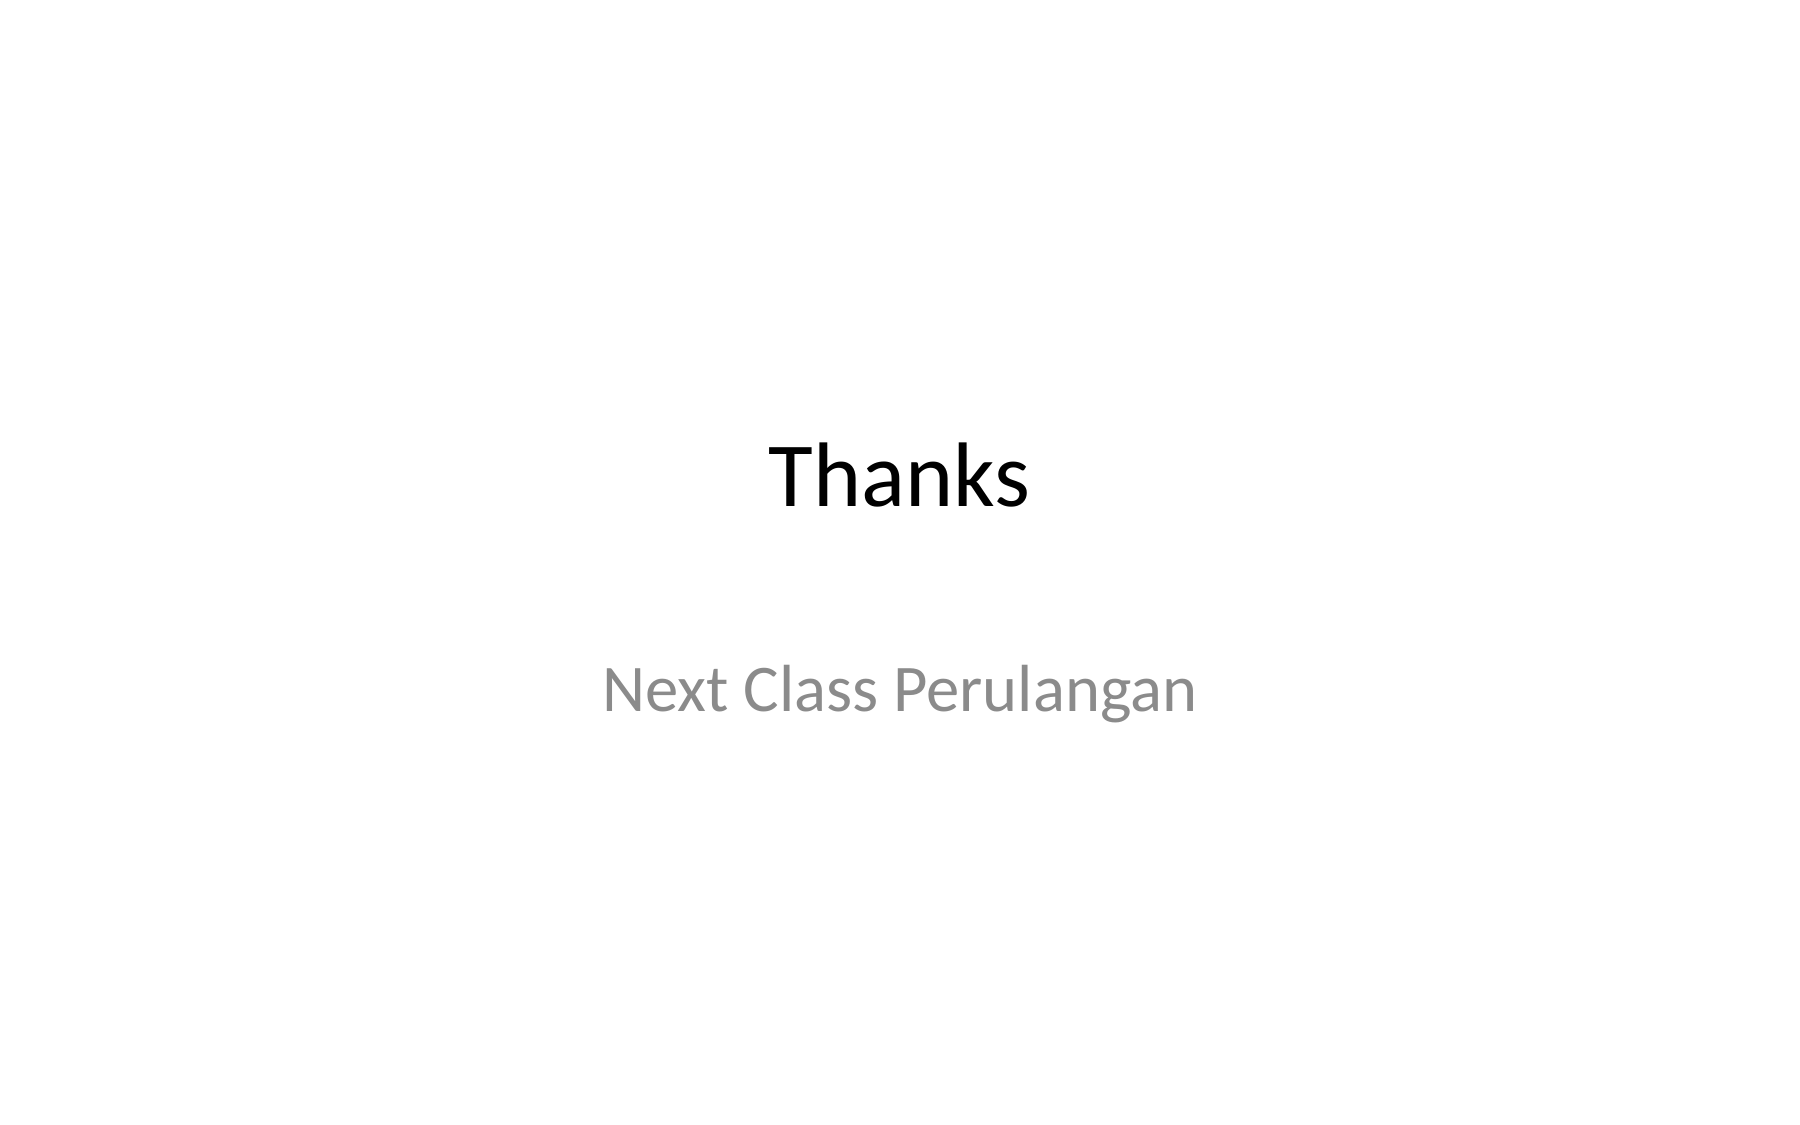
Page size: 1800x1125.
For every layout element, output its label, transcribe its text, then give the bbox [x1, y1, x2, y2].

title Thanks [135, 349, 1665, 591]
subtitle Next Class Perulangan [270, 637, 1530, 925]
